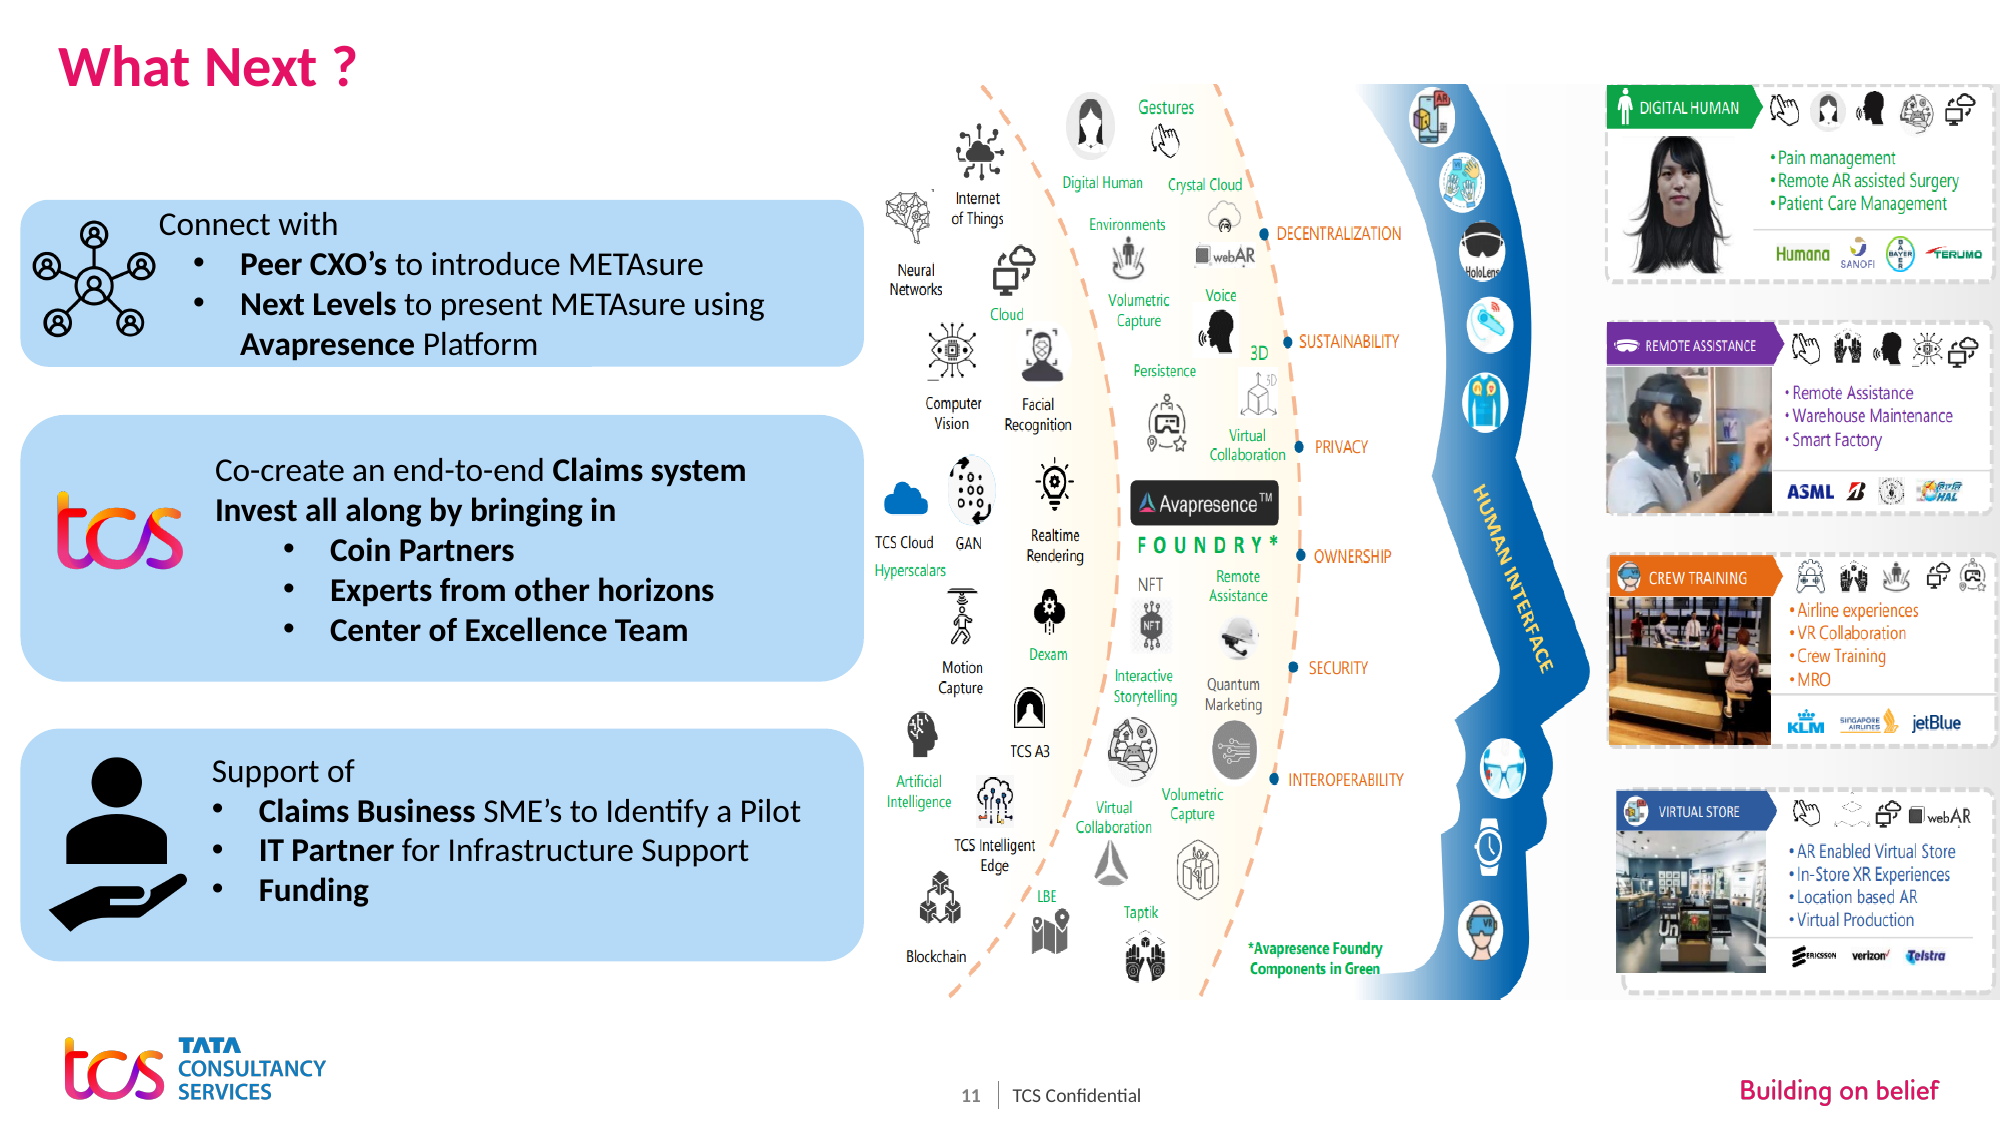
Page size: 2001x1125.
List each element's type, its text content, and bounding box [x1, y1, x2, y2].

text_box [33, 198, 840, 203]
footer TCS Confidential [1002, 1081, 1413, 1109]
title What Next ? [43, 28, 1769, 150]
picture [43, 468, 192, 591]
text_box Connect with Peer CXO’s to introduce METAsure Next Levels to present METAsure using Avapresence Platform [158, 199, 874, 365]
picture [20, 203, 171, 354]
picture [874, 84, 2000, 1000]
text_box Co-create an end-to-end Claims system Invest all along by bringing in Coin Partners Experts from other horizons Center of Excellence Team [214, 465, 844, 631]
picture [64, 1036, 326, 1102]
text_box [19, 727, 865, 963]
text_box [23, 354, 849, 368]
text_box [19, 413, 865, 683]
picture [1741, 1079, 1940, 1106]
picture [41, 735, 193, 978]
text_box Support of Claims Business SME’s to Identify a Pilot IT Partner for Infrastructure Support Funding [211, 746, 813, 911]
